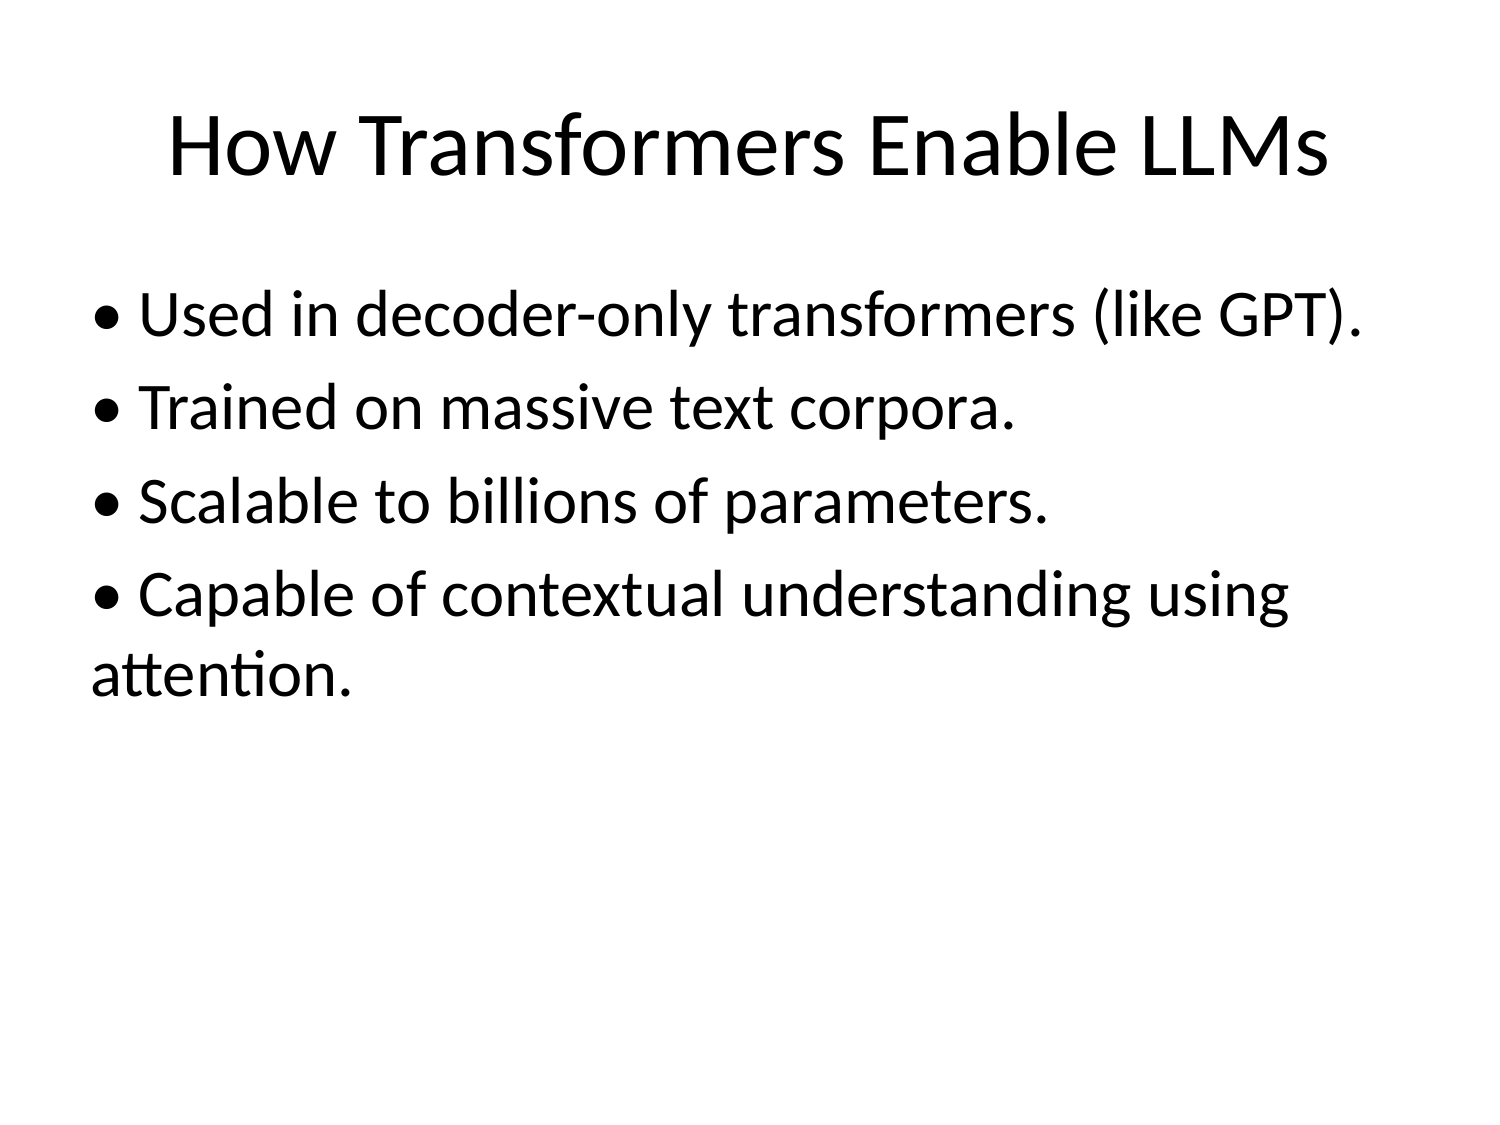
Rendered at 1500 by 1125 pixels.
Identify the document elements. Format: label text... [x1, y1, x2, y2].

title How Transformers Enable LLMs [75, 45, 1425, 233]
list • Used in decoder-only transformers (like GPT). • Trained on massive text corpora. • Scalable to billions of parameters. • Capable of contextual understanding using attention. [75, 262, 1425, 1005]
